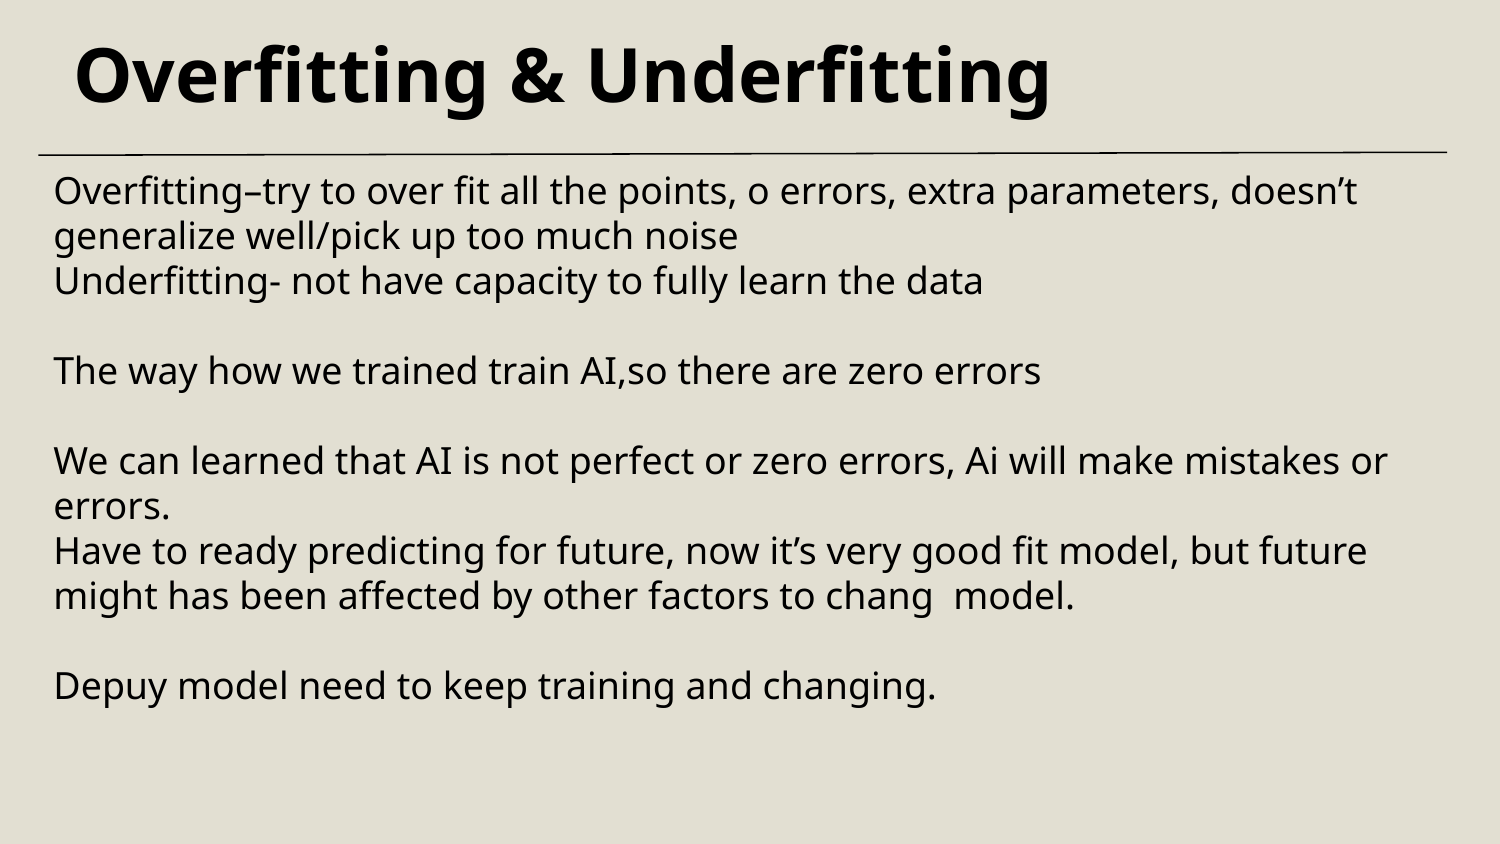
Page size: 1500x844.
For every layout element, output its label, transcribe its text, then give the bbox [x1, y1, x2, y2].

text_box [38, 152, 1448, 156]
text_box Overfitting & Underfitting [58, 30, 1414, 133]
text_box Overfitting–try to over fit all the points, o errors, extra parameters, doesn’t generalize well/pick up too much noise Underfitting- not have capacity to fully learn the data The way how we trained train AI,so there are zero errors We can learned that AI is not perfect or zero errors, Ai will make mistakes or errors. Have to ready predicting for future, now it’s very good fit model, but future might has been affected by other factors to chang model. Depuy model need to keep training and changing. [38, 152, 1472, 827]
